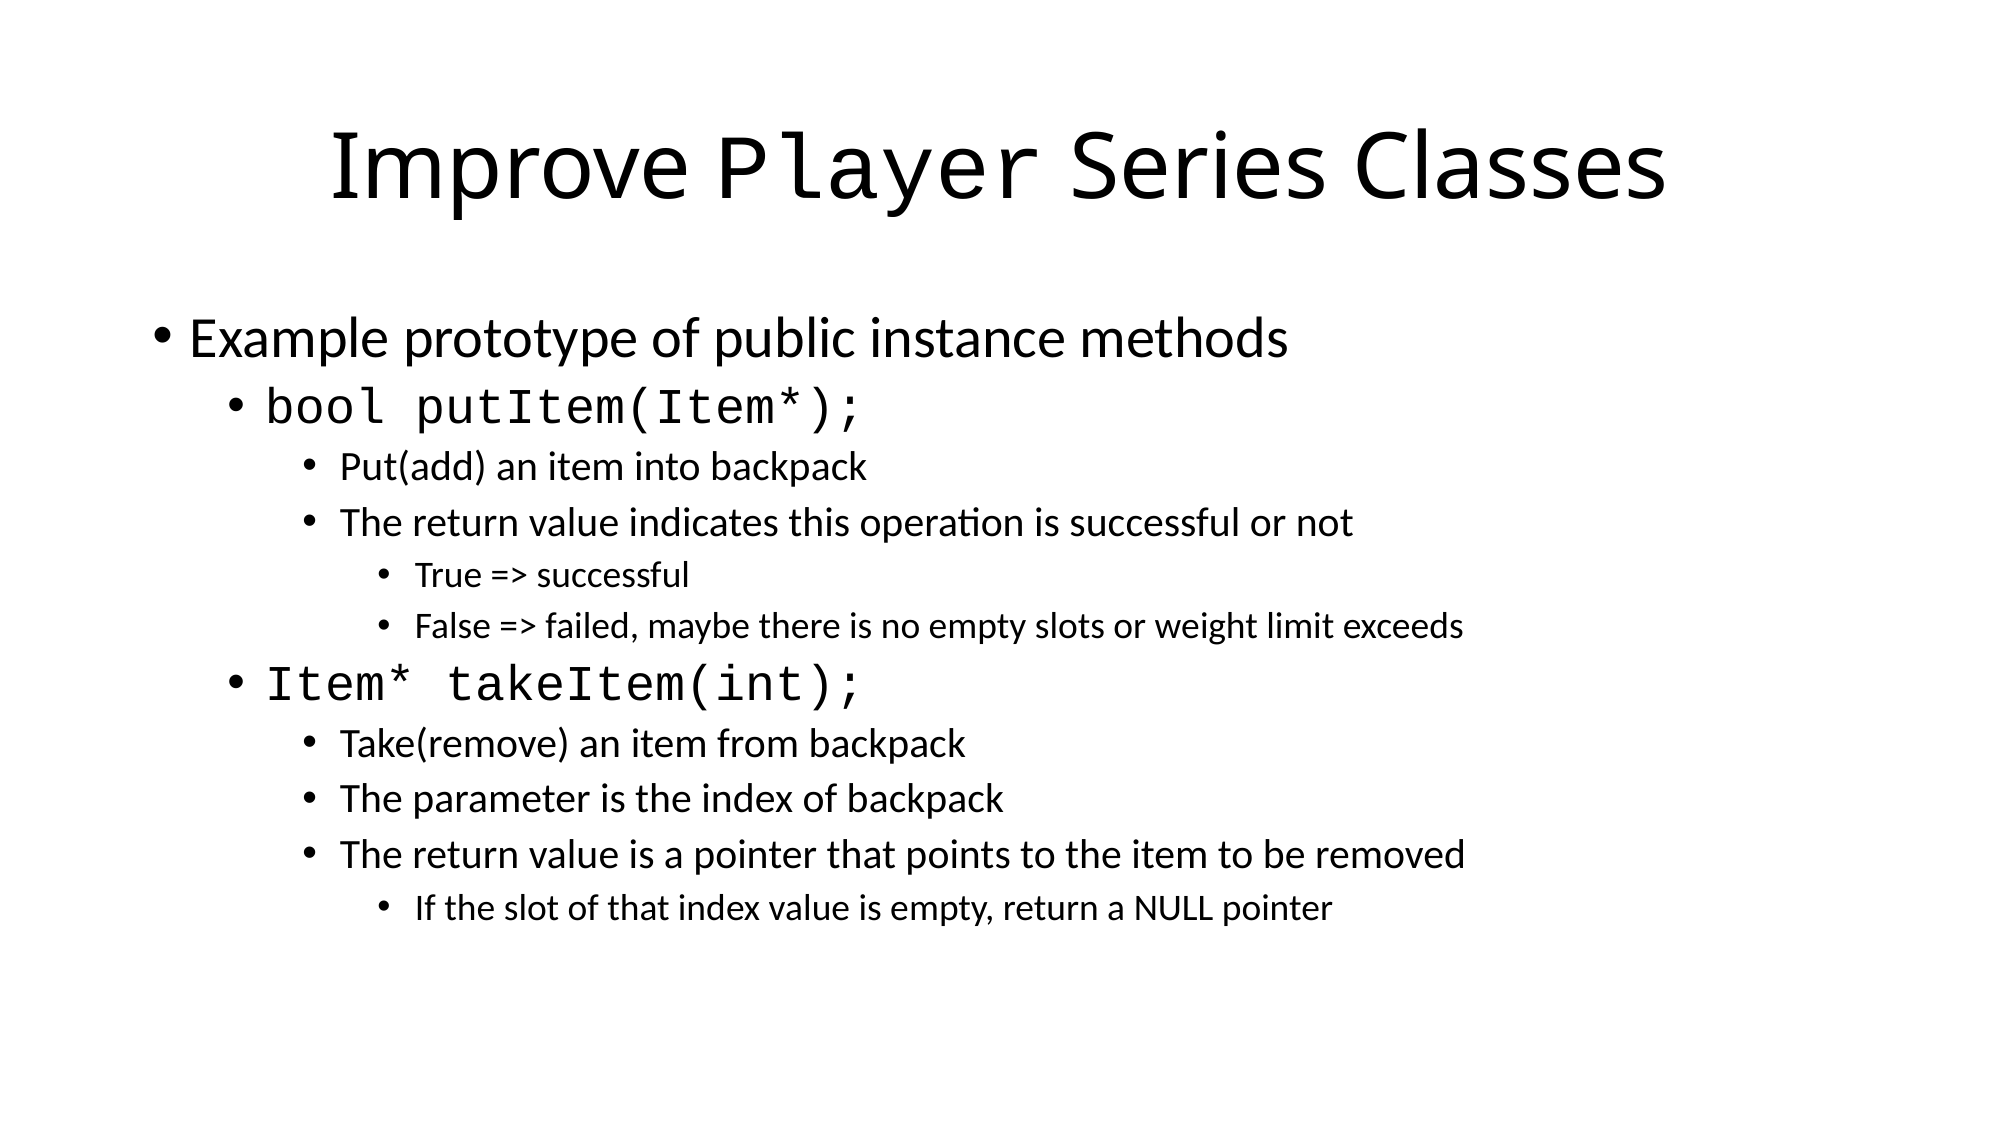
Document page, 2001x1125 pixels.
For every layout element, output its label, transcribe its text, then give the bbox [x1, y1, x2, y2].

title Improve Player Series Classes [137, 59, 1863, 278]
list Example prototype of public instance methods bool putItem(Item*); Put(add) an item into backpack The return value indicates this operation is successful or not True => successful False => failed, maybe there is no empty slots or weight limit exceeds Item* takeItem(int); Take(remove) an item from backpack The parameter is the index of backpack The return value is a pointer that points to the item to be removed If the slot of that index value is empty, return a NULL pointer [137, 299, 1863, 1014]
